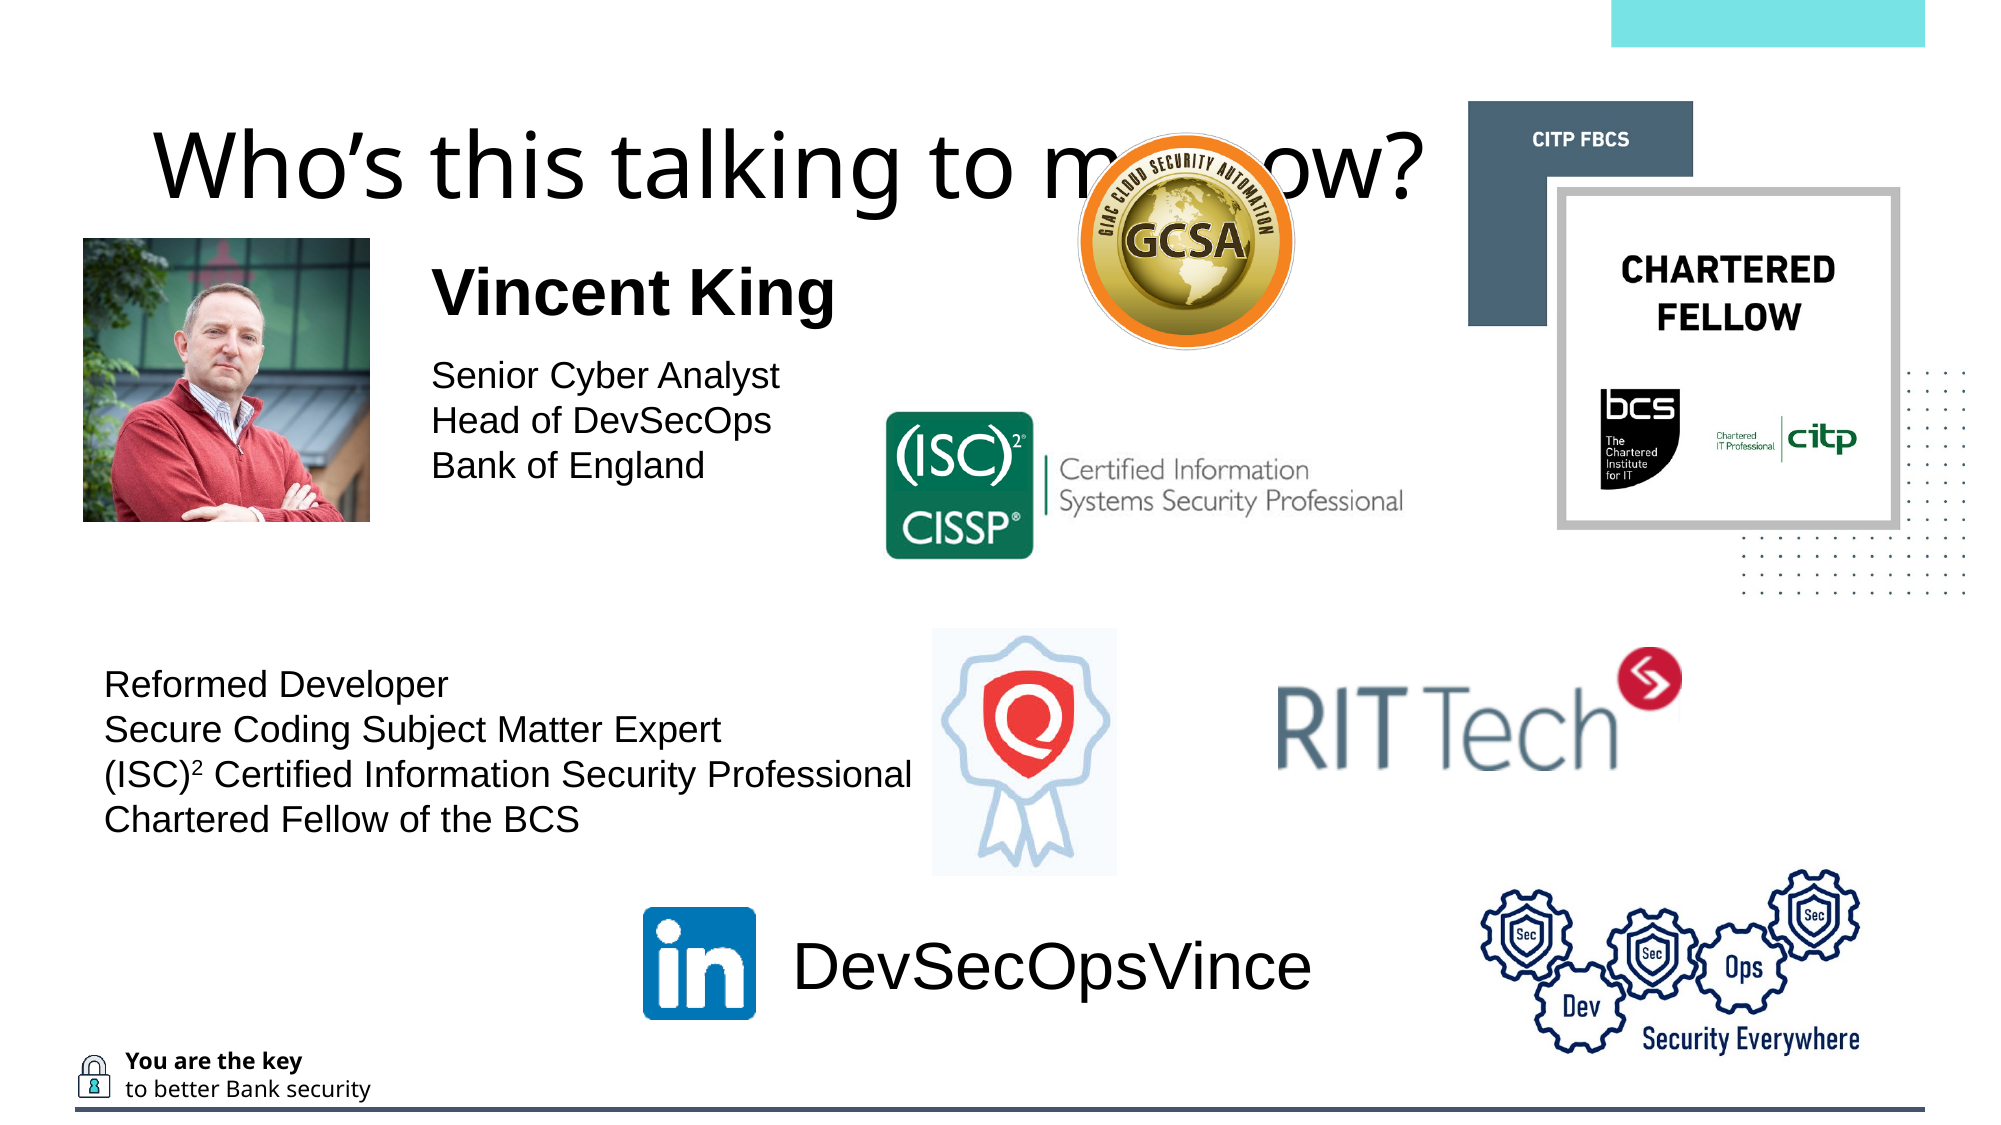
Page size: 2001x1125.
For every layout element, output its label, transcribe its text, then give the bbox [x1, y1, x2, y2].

text_box Vincent King Senior Cyber Analyst Head of DevSecOps Bank of England [416, 241, 1279, 494]
picture [1074, 129, 1298, 353]
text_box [643, 907, 1332, 1021]
picture [932, 628, 1117, 876]
picture [1278, 647, 1682, 771]
picture [1468, 101, 1965, 599]
picture [1470, 863, 1874, 1063]
text_box Reformed Developer Secure Coding Subject Matter Expert (ISC)2 Certified Information Security Professional Chartered Fellow of the BCS [89, 652, 928, 847]
picture [83, 238, 370, 522]
title Who’s this talking to me now? [137, 59, 1863, 278]
picture [58, 1040, 130, 1112]
picture [883, 408, 1406, 564]
